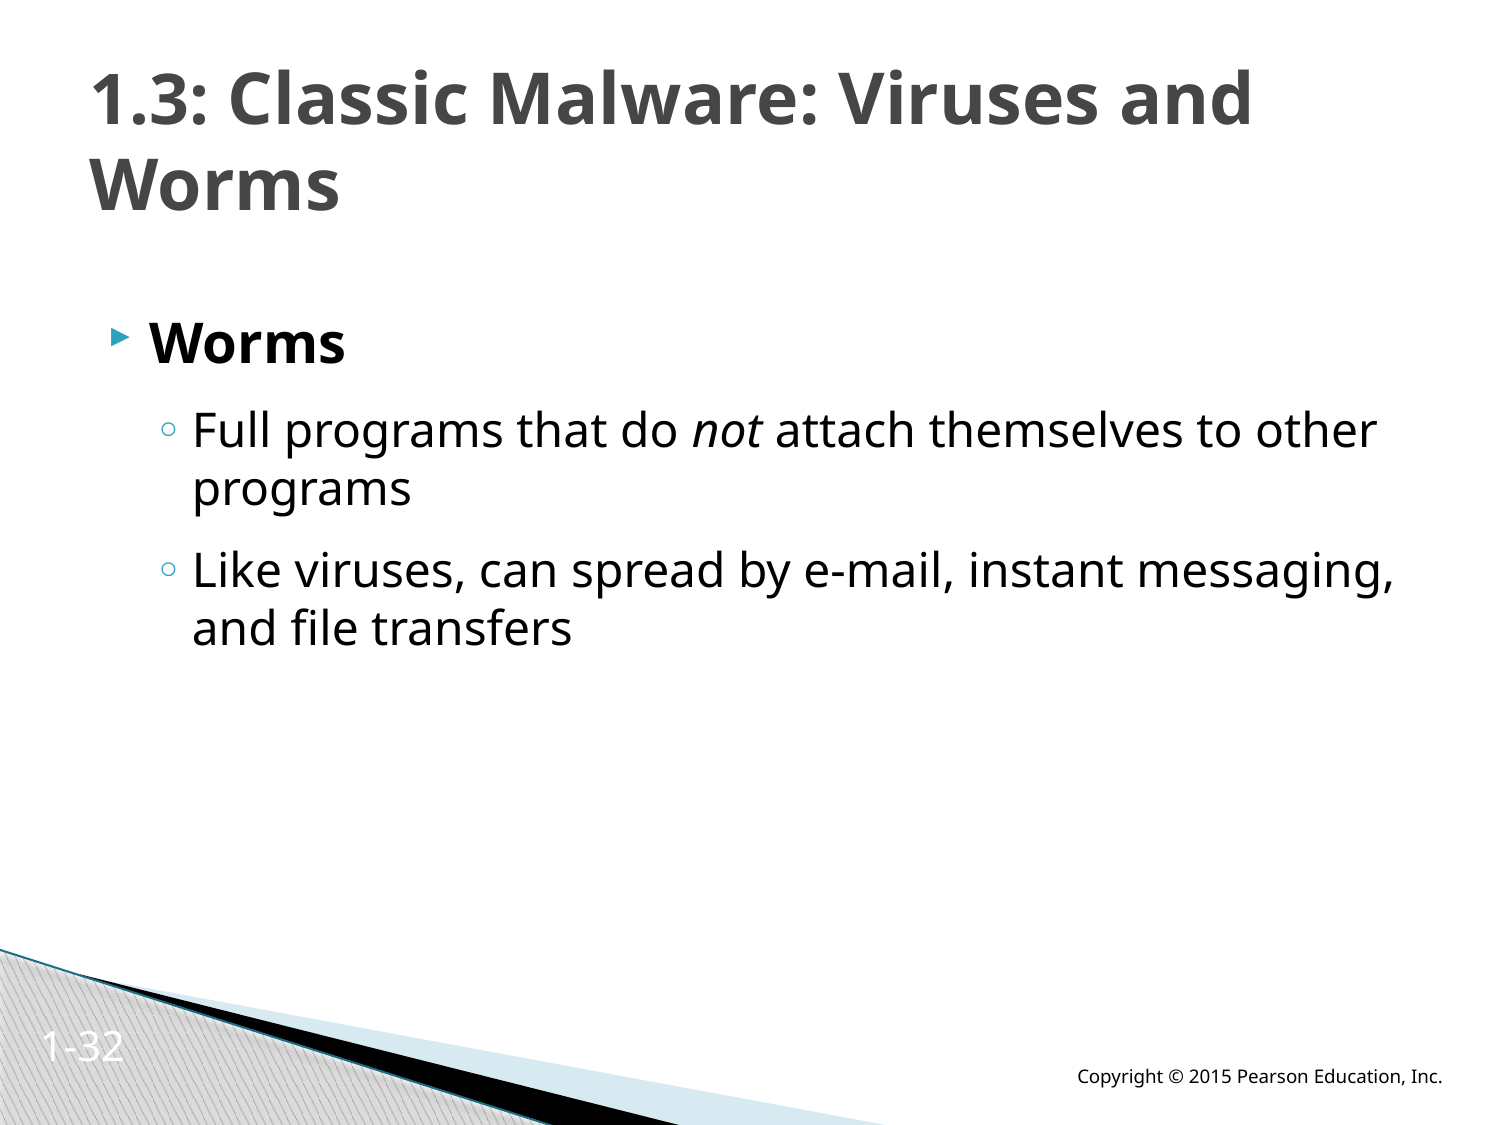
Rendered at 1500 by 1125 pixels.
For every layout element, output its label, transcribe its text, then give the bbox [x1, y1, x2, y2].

title 1.3: Classic Malware: Viruses and Worms [75, 45, 1425, 233]
list Worms Full programs that do not attach themselves to other programs Like viruses, can spread by e-mail, instant messaging, and file transfers [75, 299, 1425, 986]
slide_number 1-31 [24, 1012, 163, 1088]
